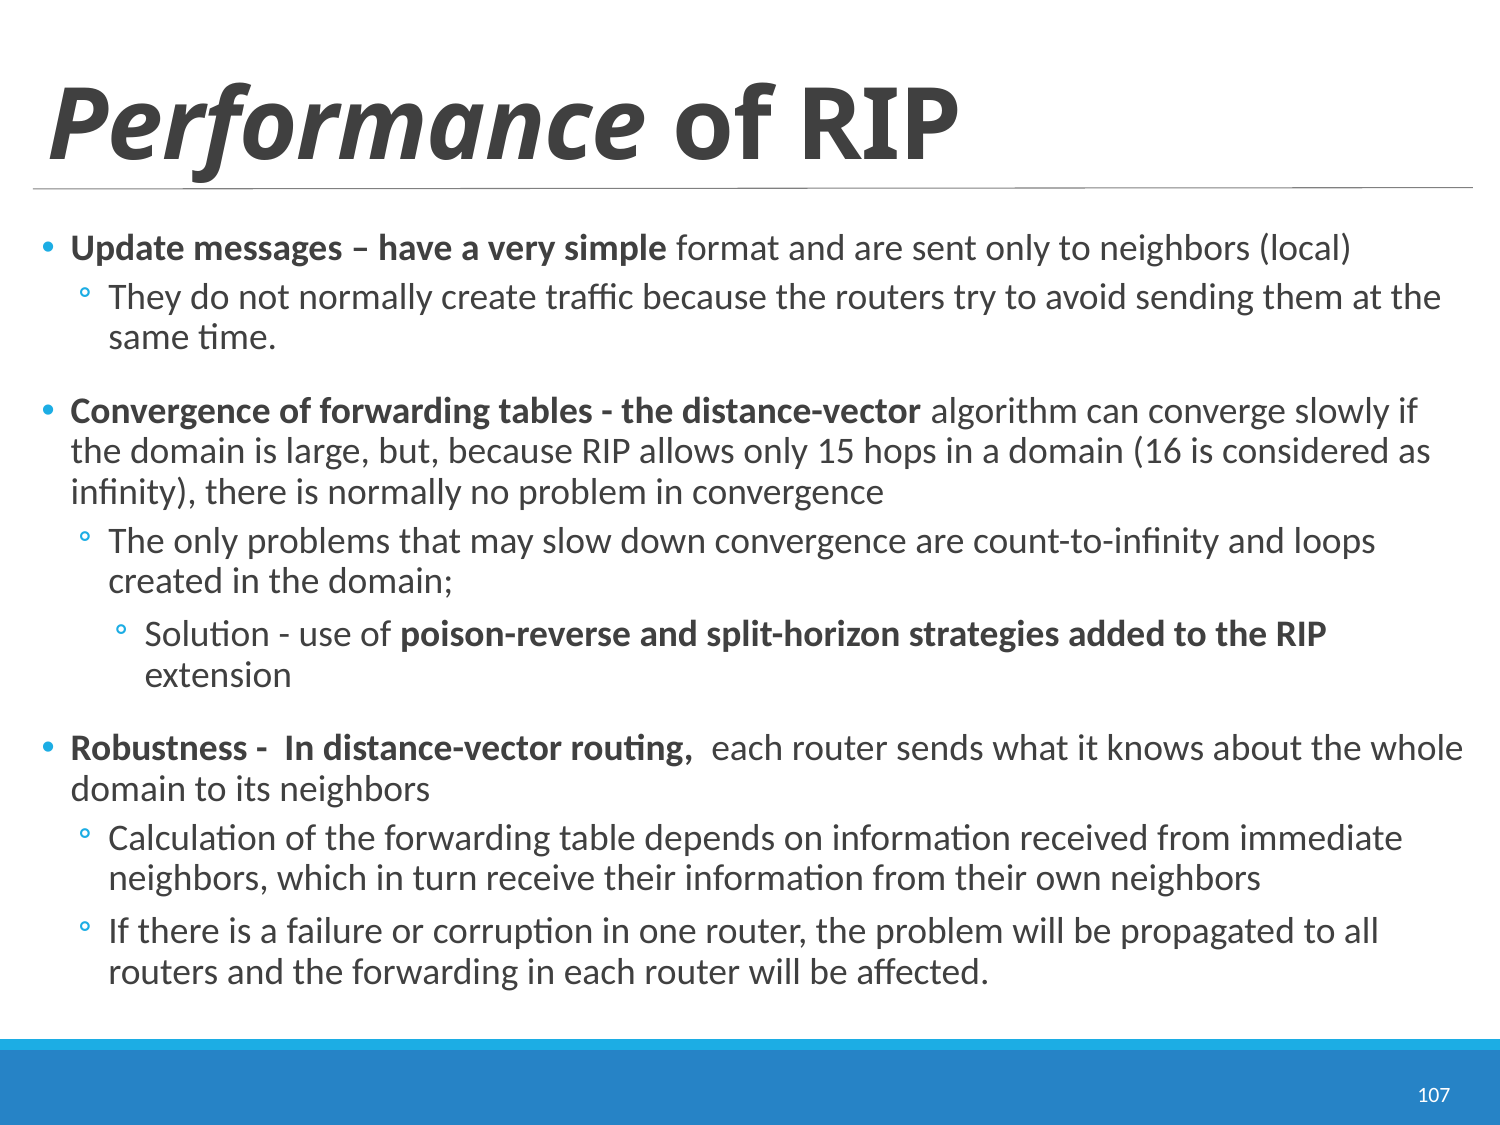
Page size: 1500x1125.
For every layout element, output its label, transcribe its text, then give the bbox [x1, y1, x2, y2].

list Update messages – have a very simple format and are sent only to neighbors (local) They do not normally create traffic because the routers try to avoid sending them at the same time. Convergence of forwarding tables - the distance-vector algorithm can converge slowly if the domain is large, but, because RIP allows only 15 hops in a domain (16 is considered as infinity), there is normally no problem in convergence The only problems that may slow down convergence are count-to-infinity and loops created in the domain; Solution - use of poison-reverse and split-horizon strategies added to the RIP extension Robustness - In distance-vector routing, each router sends what it knows about the whole domain to its neighbors Calculation of the forwarding table depends on information received from immediate neighbors, which in turn receive their information from their own neighbors If there is a failure or corruption in one router, the problem will be propagated to all routers and the forwarding in each router will be affected. [32, 220, 1473, 1013]
title Performance of RIP [32, 37, 1473, 188]
